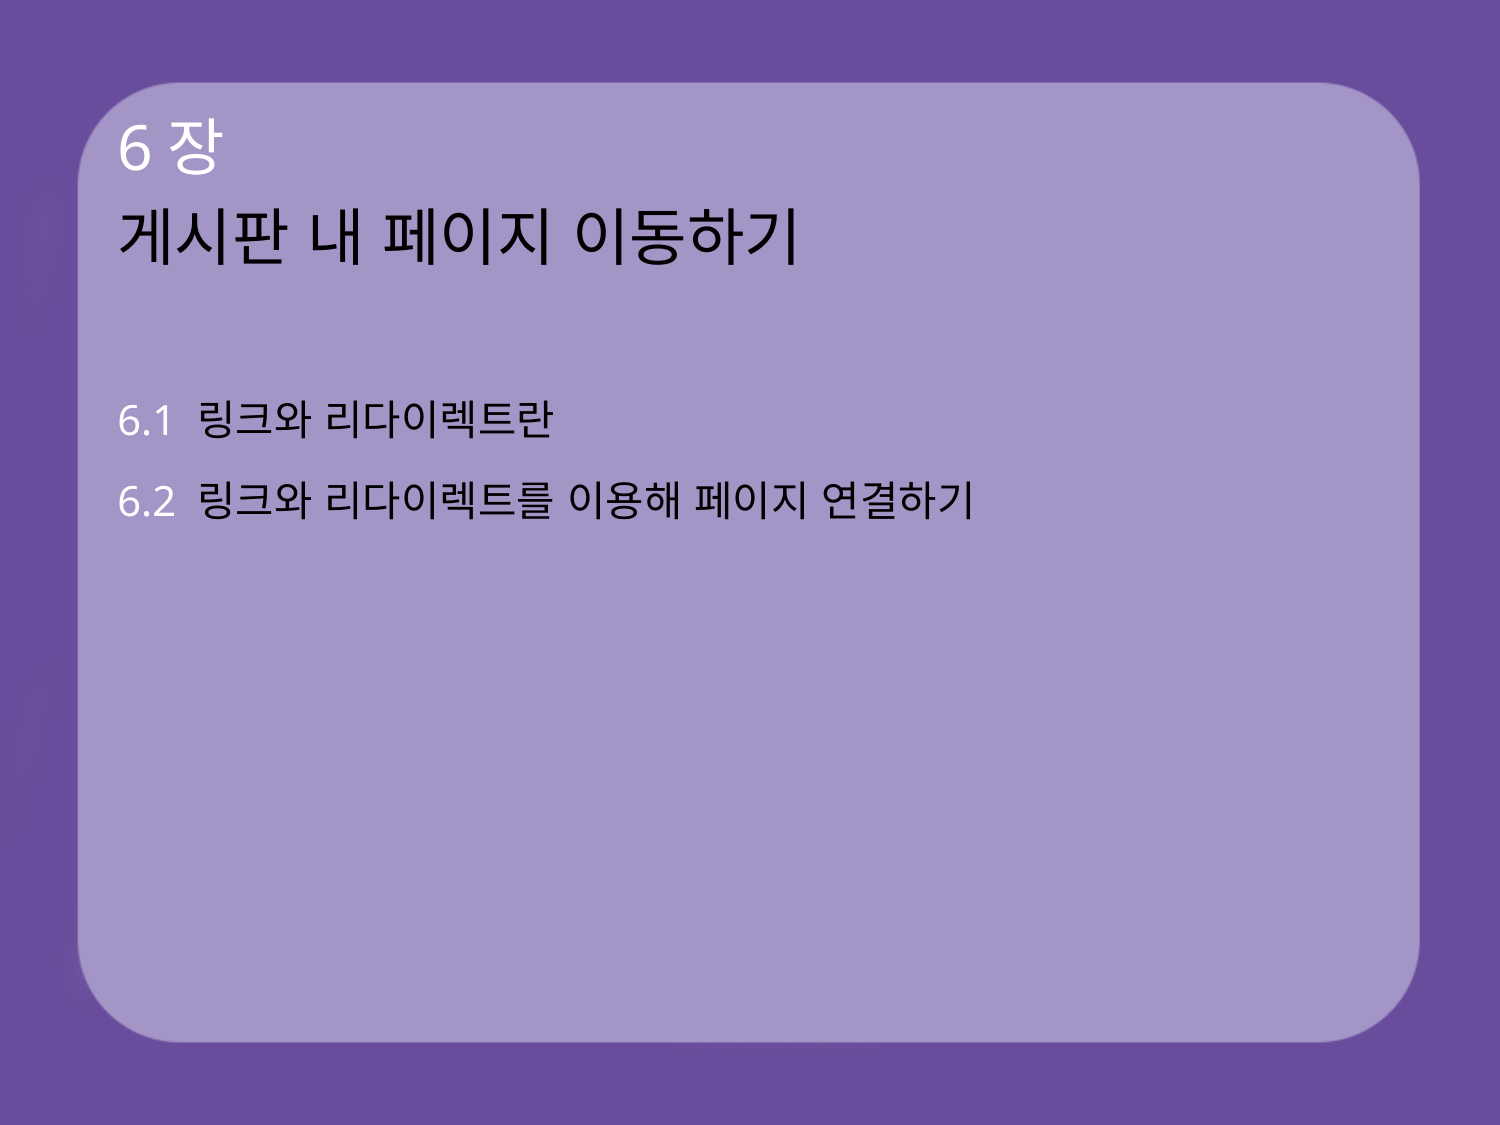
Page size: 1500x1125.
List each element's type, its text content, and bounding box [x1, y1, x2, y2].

title 6장 게시판 내 페이지 이동하기 [102, 84, 1397, 281]
picture [0, 0, 1500, 1125]
list 6.1 링크와 리다이렉트란 6.2 링크와 리다이렉트를 이용해 페이지 연결하기 [102, 376, 1397, 999]
